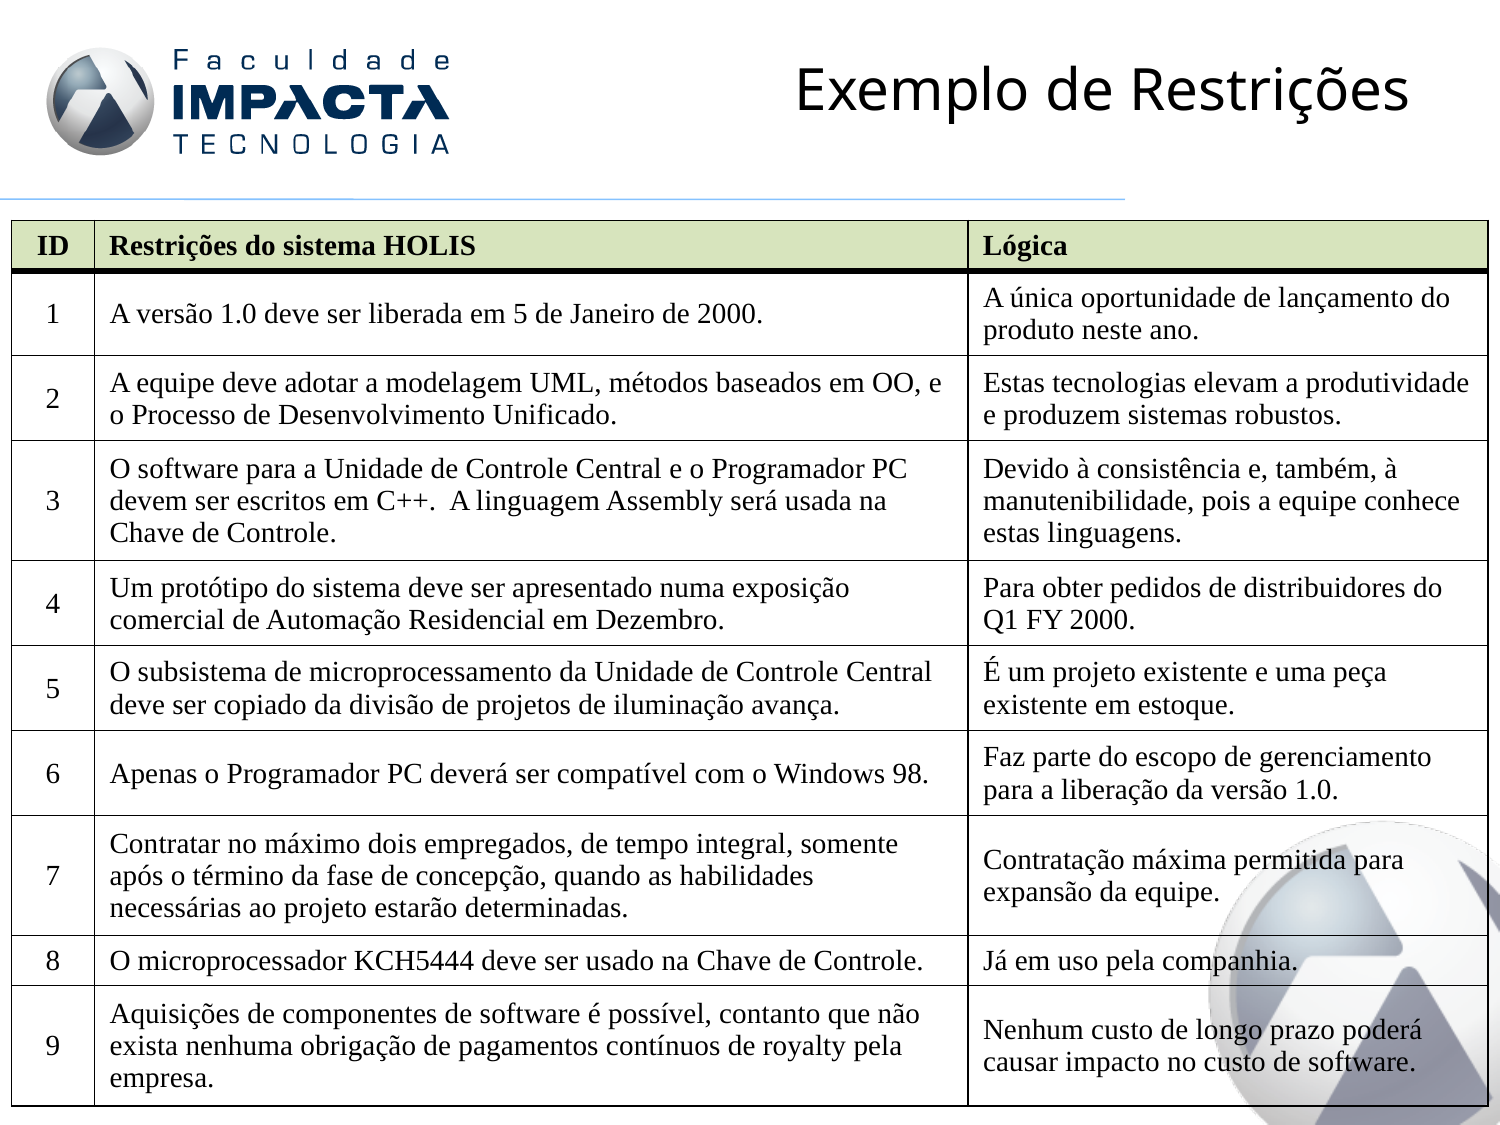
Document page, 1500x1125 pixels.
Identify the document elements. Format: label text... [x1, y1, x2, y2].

table_cell Nenhum custo de longo prazo poderá causar impacto no custo de software. [969, 986, 1487, 1105]
table_cell O microprocessador KCH5444 deve ser usado na Chave de Controle. [95, 936, 967, 985]
table_cell 8 [12, 936, 94, 985]
table_cell Contratar no máximo dois empregados, de tempo integral, somente após o término da fase de concepção, quando as habilidades necessárias ao projeto estarão determinadas. [95, 816, 967, 935]
table_header Lógica [969, 221, 1487, 268]
table_cell 3 [12, 441, 94, 560]
table_cell 9 [12, 986, 94, 1105]
table_cell Aquisições de componentes de software é possível, contanto que não exista nenhuma obrigação de pagamentos contínuos de royalty pela empresa. [95, 986, 967, 1105]
table_cell Para obter pedidos de distribuidores do Q1 FY 2000. [969, 561, 1487, 645]
picture [1206, 787, 1500, 1125]
table_cell Já em uso pela companhia. [969, 936, 1487, 985]
table_cell Apenas o Programador PC deverá ser compatível com o Windows 98. [95, 731, 967, 815]
table_cell 5 [12, 646, 94, 730]
table_cell A versão 1.0 deve ser liberada em 5 de Janeiro de 2000. [95, 274, 967, 355]
table_cell 1 [12, 274, 94, 355]
table_cell É um projeto existente e uma peça existente em estoque. [969, 646, 1487, 730]
table_header ID [12, 221, 94, 268]
table_cell 7 [12, 816, 94, 935]
title Exemplo de Restrições [75, 45, 1425, 220]
table_cell Estas tecnologias elevam a produtividade e produzem sistemas robustos. [969, 356, 1487, 440]
table_cell 6 [12, 731, 94, 815]
table_cell Contratação máxima permitida para expansão da equipe. [969, 816, 1487, 935]
table_header Restrições do sistema HOLIS [95, 221, 967, 268]
table_cell O software para a Unidade de Controle Central e o Programador PC devem ser escritos em C++. A linguagem Assembly será usada na Chave de Controle. [95, 441, 967, 560]
table_cell Faz parte do escopo de gerenciamento para a liberação da versão 1.0. [969, 731, 1487, 815]
table_cell Devido à consistência e, também, à manutenibilidade, pois a equipe conhece estas linguagens. [969, 441, 1487, 560]
table_cell 2 [12, 356, 94, 440]
table_cell 4 [12, 561, 94, 645]
table_cell A única oportunidade de lançamento do produto neste ano. [969, 274, 1487, 355]
table_cell O subsistema de microprocessamento da Unidade de Controle Central deve ser copiado da divisão de projetos de iluminação avança. [95, 646, 967, 730]
picture [35, 35, 458, 164]
table_cell Um protótipo do sistema deve ser apresentado numa exposição comercial de Automação Residencial em Dezembro. [95, 561, 967, 645]
table_cell A equipe deve adotar a modelagem UML, métodos baseados em OO, e o Processo de Desenvolvimento Unificado. [95, 356, 967, 440]
